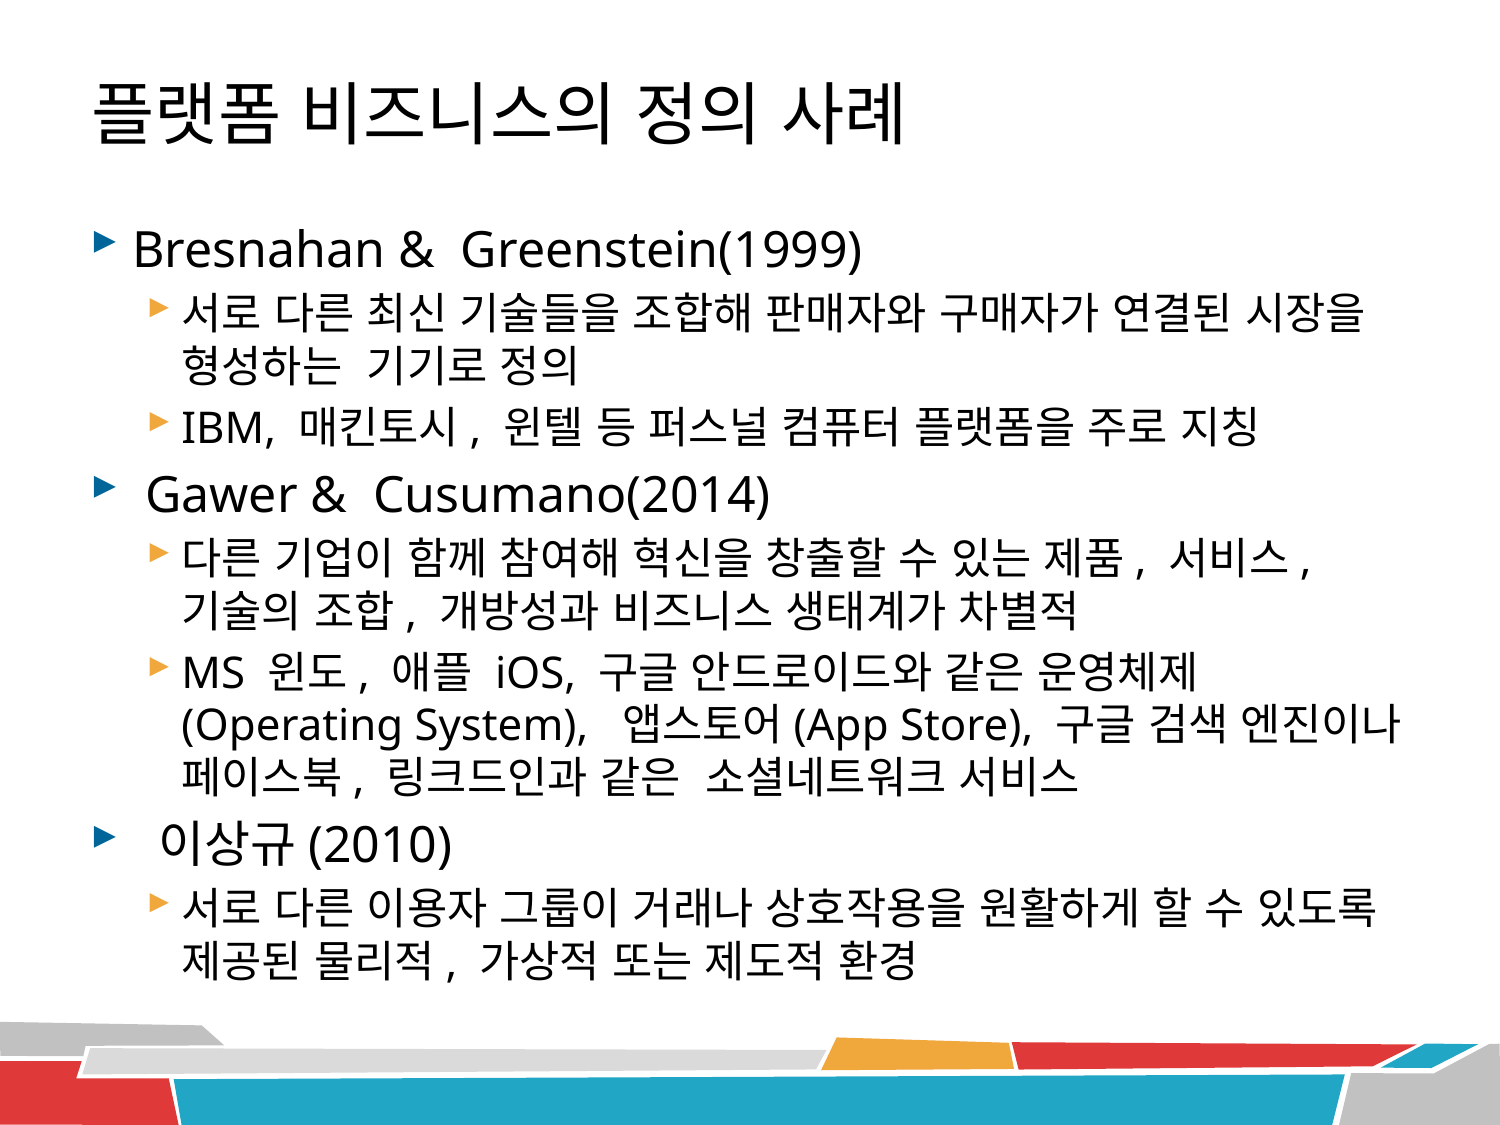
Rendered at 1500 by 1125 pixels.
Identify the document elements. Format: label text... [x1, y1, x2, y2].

title 플랫폼 비즈니스의 정의 사례 [76, 18, 1500, 206]
list Bresnahan & Greenstein(1999) 서로 다른 최신 기술들을 조합해 판매자와 구매자가 연결된 시장을 형성하는 기기로 정의 IBM, 매킨토시, 윈텔 등 퍼스널 컴퓨터 플랫폼을 주로 지칭 Gawer & Cusumano(2014) 다른 기업이 함께 참여해 혁신을 창출할 수 있는 제품, 서비스, 기술의 조합, 개방성과 비즈니스 생태계가 차별적 MS 윈도, 애플 iOS, 구글 안드로이드와 같은 운영체제(Operating System), 앱스토어(App Store), 구글 검색 엔진이나 페이스북, 링크드인과 같은 소셜네트워크 서비스 이상규(2010) 서로 다른 이용자 그룹이 거래나 상호작용을 원활하게 할 수 있도록 제공된 물리적, 가상적 또는 제도적 환경 [75, 209, 1425, 965]
